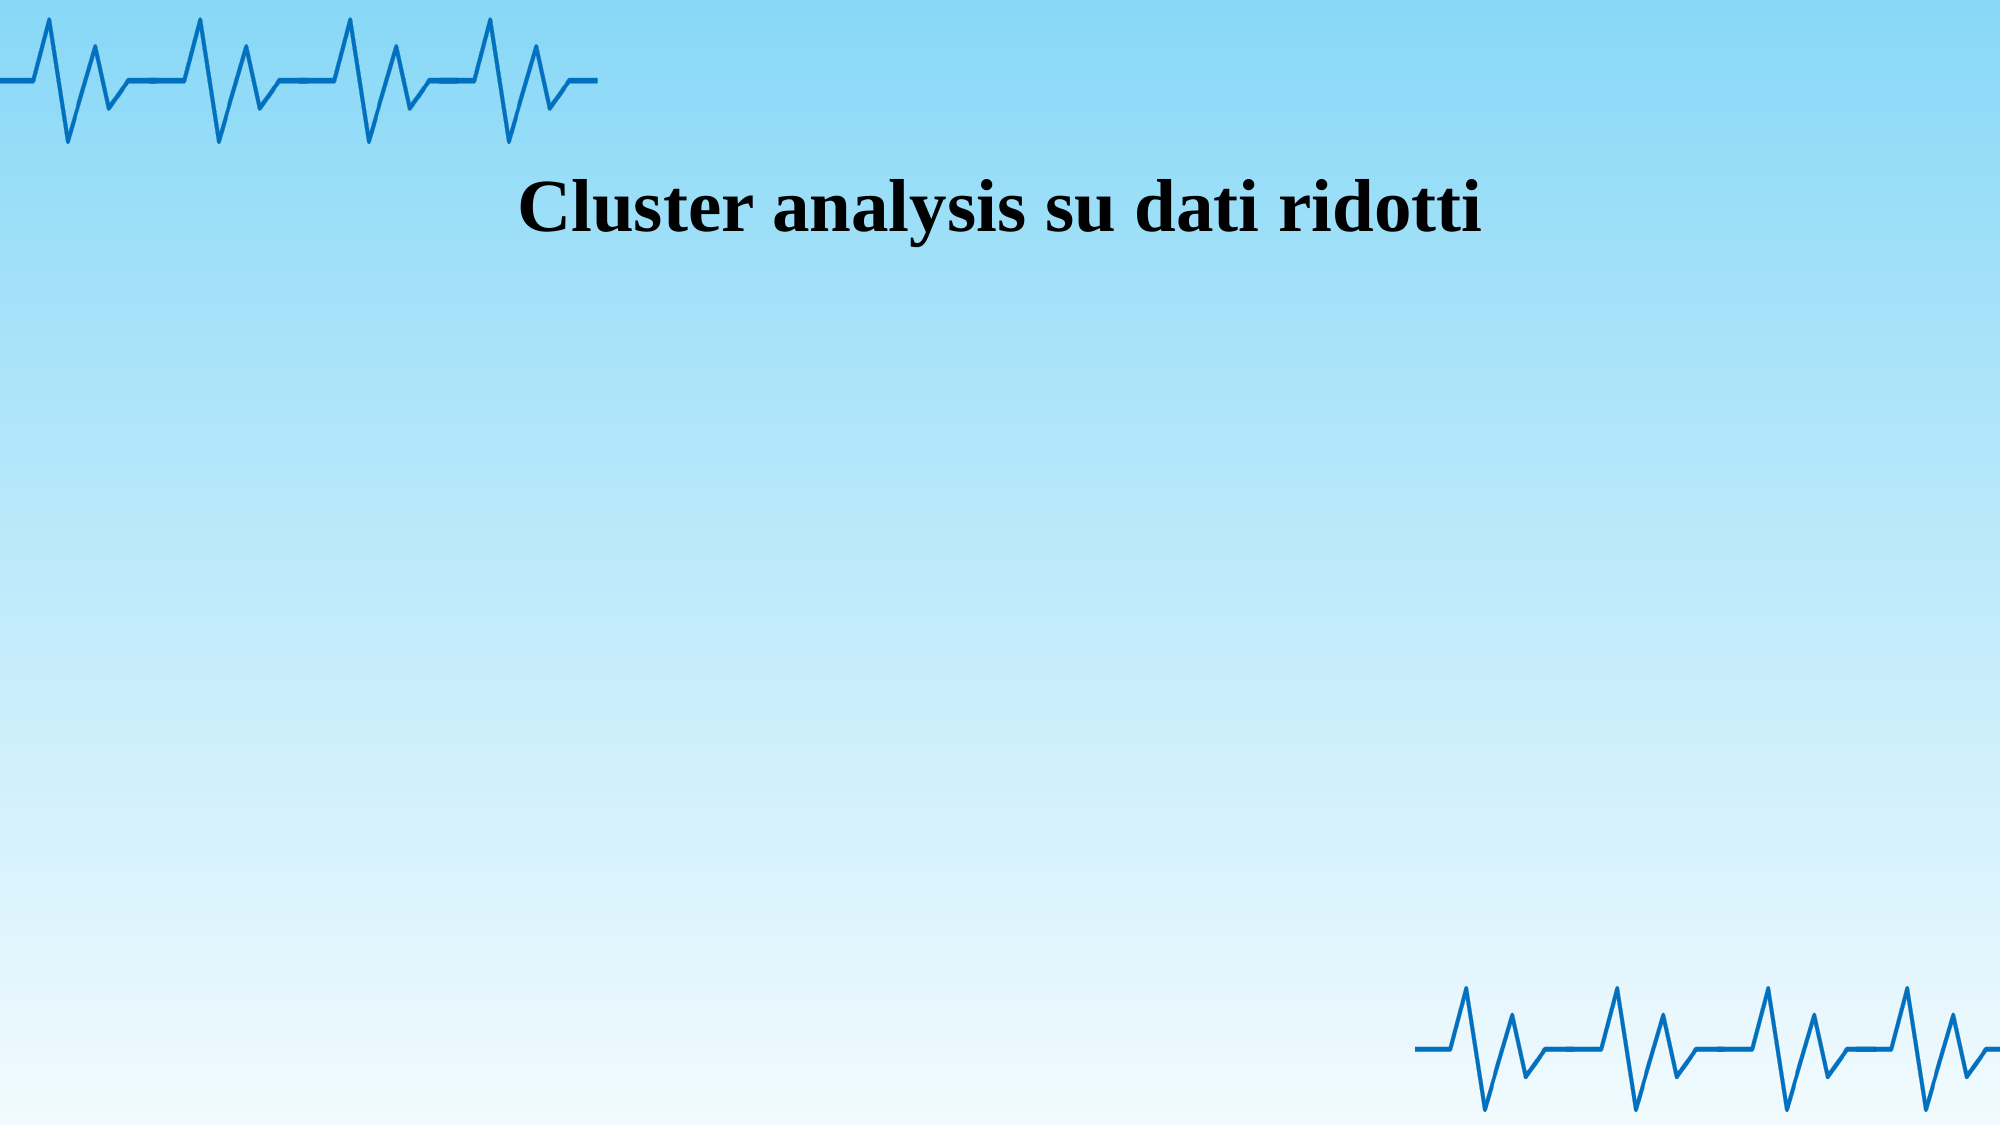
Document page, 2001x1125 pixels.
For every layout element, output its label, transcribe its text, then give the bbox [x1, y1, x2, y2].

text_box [0, 0, 613, 205]
title Cluster analysis su dati ridotti [140, 147, 1860, 256]
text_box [1399, 924, 2000, 1125]
